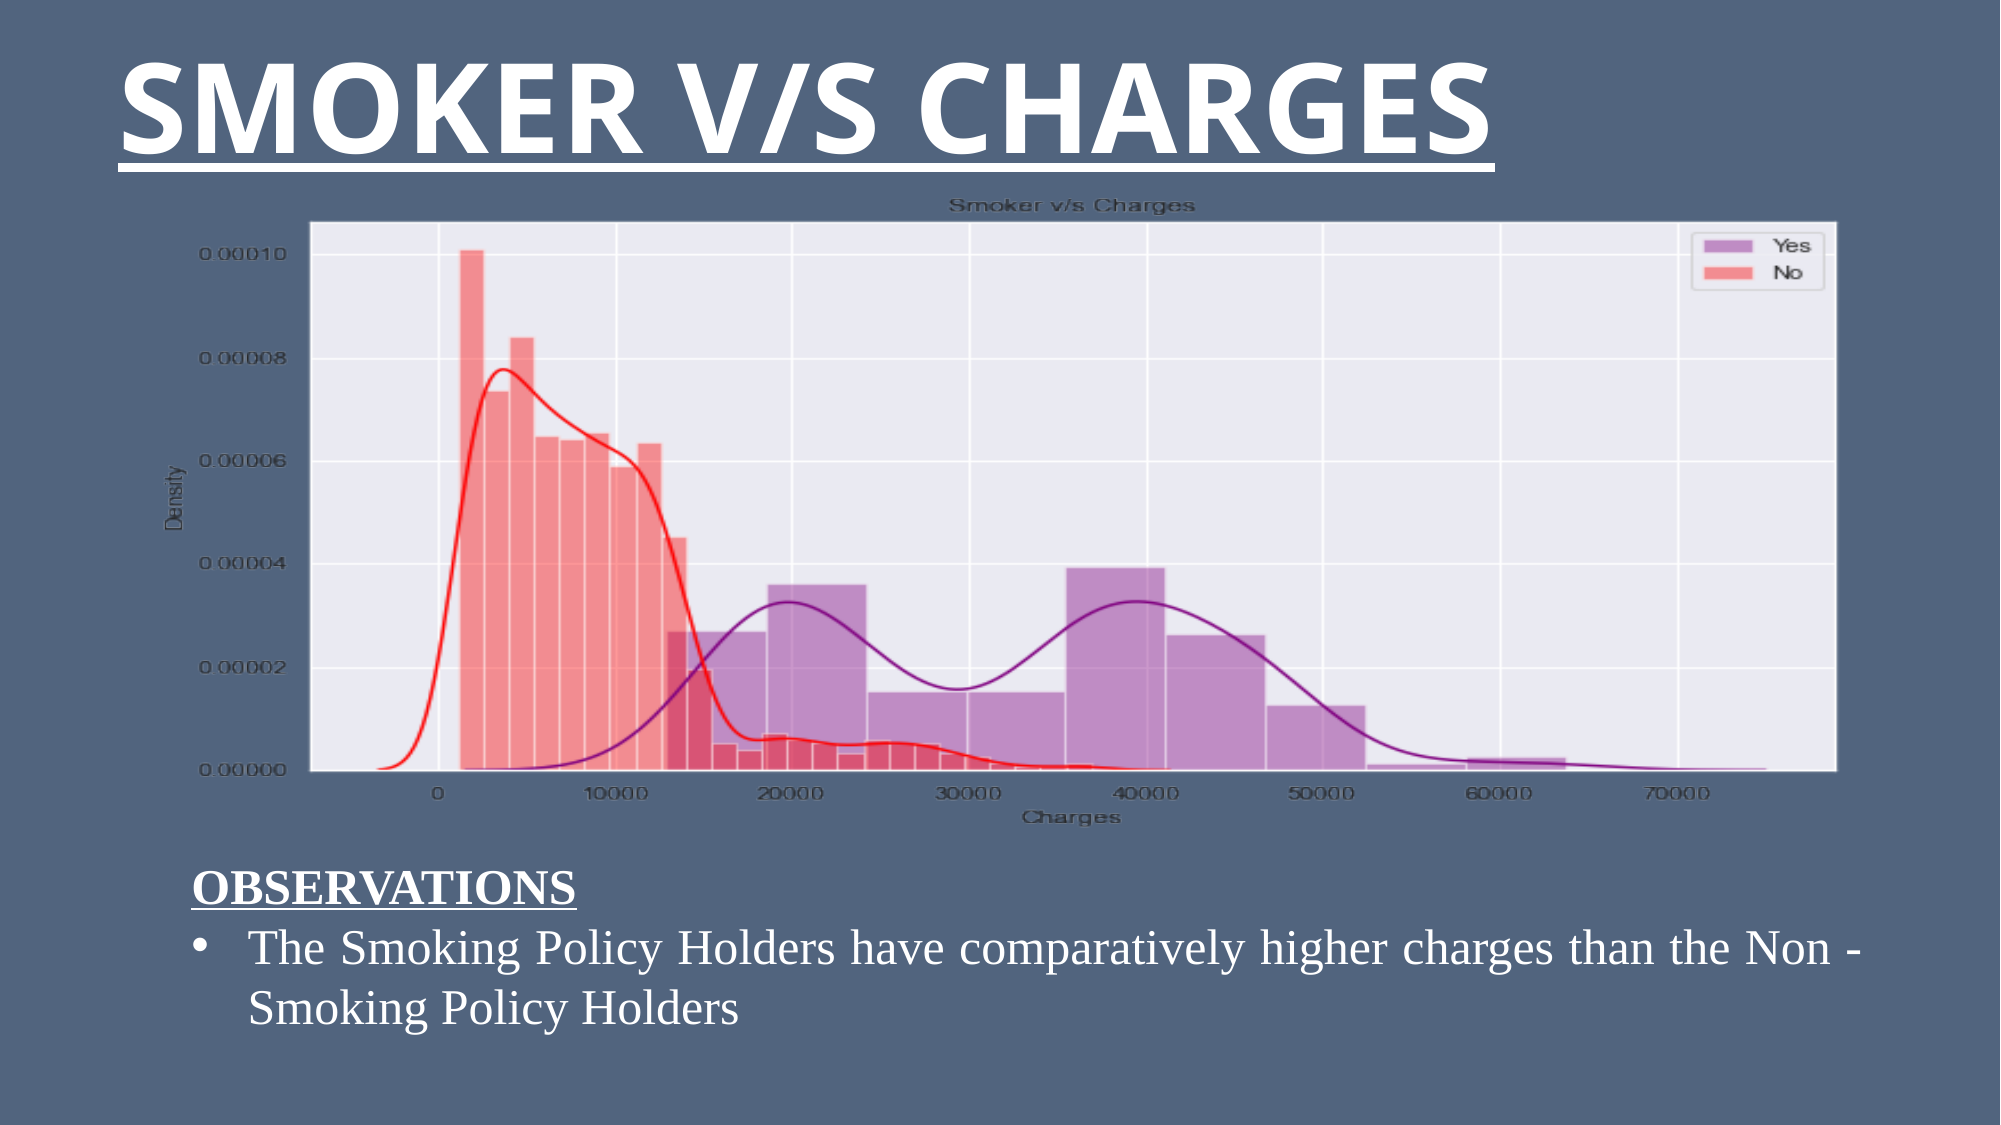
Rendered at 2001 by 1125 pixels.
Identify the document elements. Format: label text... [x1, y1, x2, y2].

title SMOKER V/S CHARGES [118, 47, 1878, 189]
picture [149, 187, 1851, 839]
text_box OBSERVATIONS The Smoking Policy Holders have comparatively higher charges than the Non - Smoking Policy Holders [176, 847, 1878, 1042]
